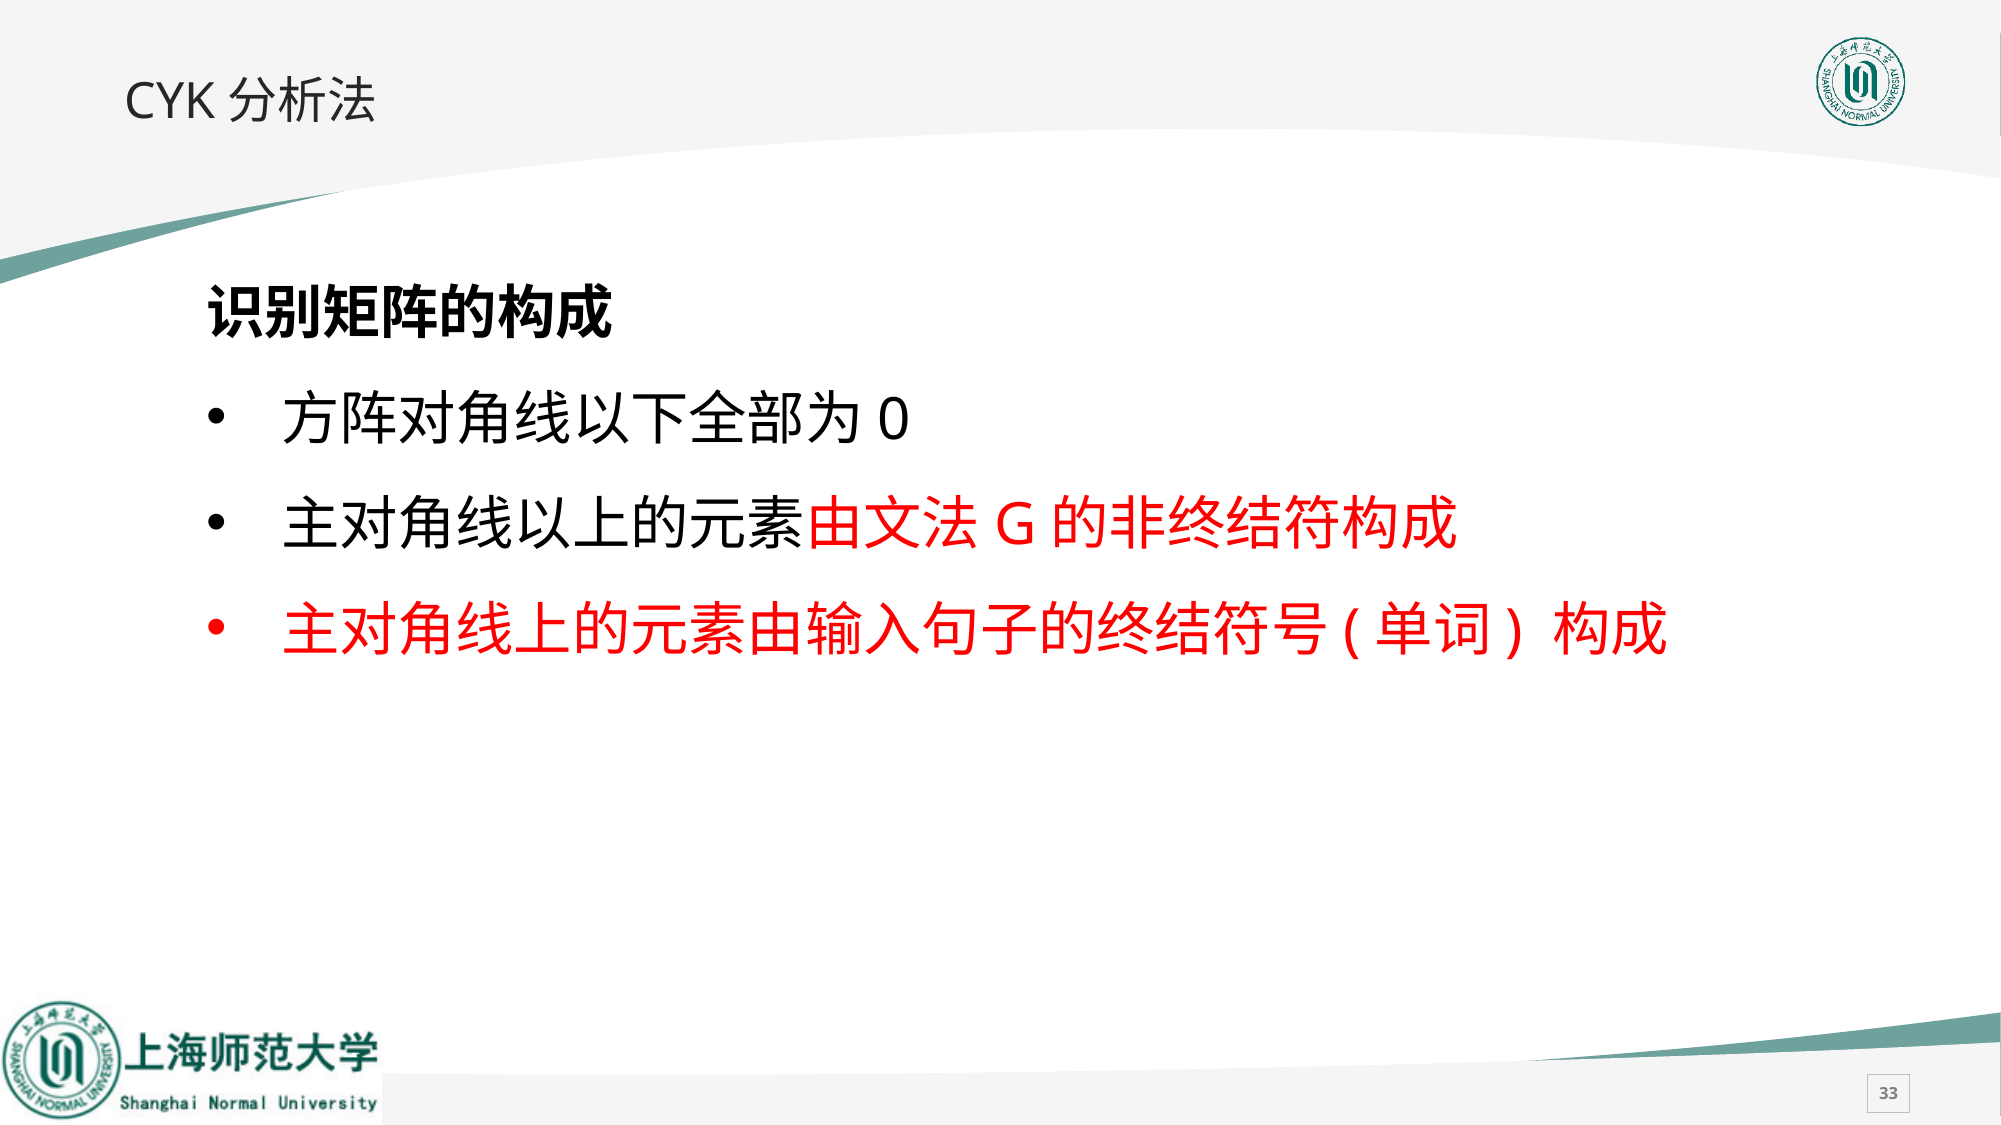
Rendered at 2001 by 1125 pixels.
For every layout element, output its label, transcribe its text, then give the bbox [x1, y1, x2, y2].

picture [0, 981, 382, 1125]
title CYK分析法 [110, 68, 1890, 237]
text_box 识别矩阵的构成 方阵对角线以下全部为0 主对角线以上的元素由文法G的非终结符构成 主对角线上的元素由输入句子的终结符号(单词) 构成 [109, 242, 1822, 662]
picture [1812, 33, 1909, 130]
